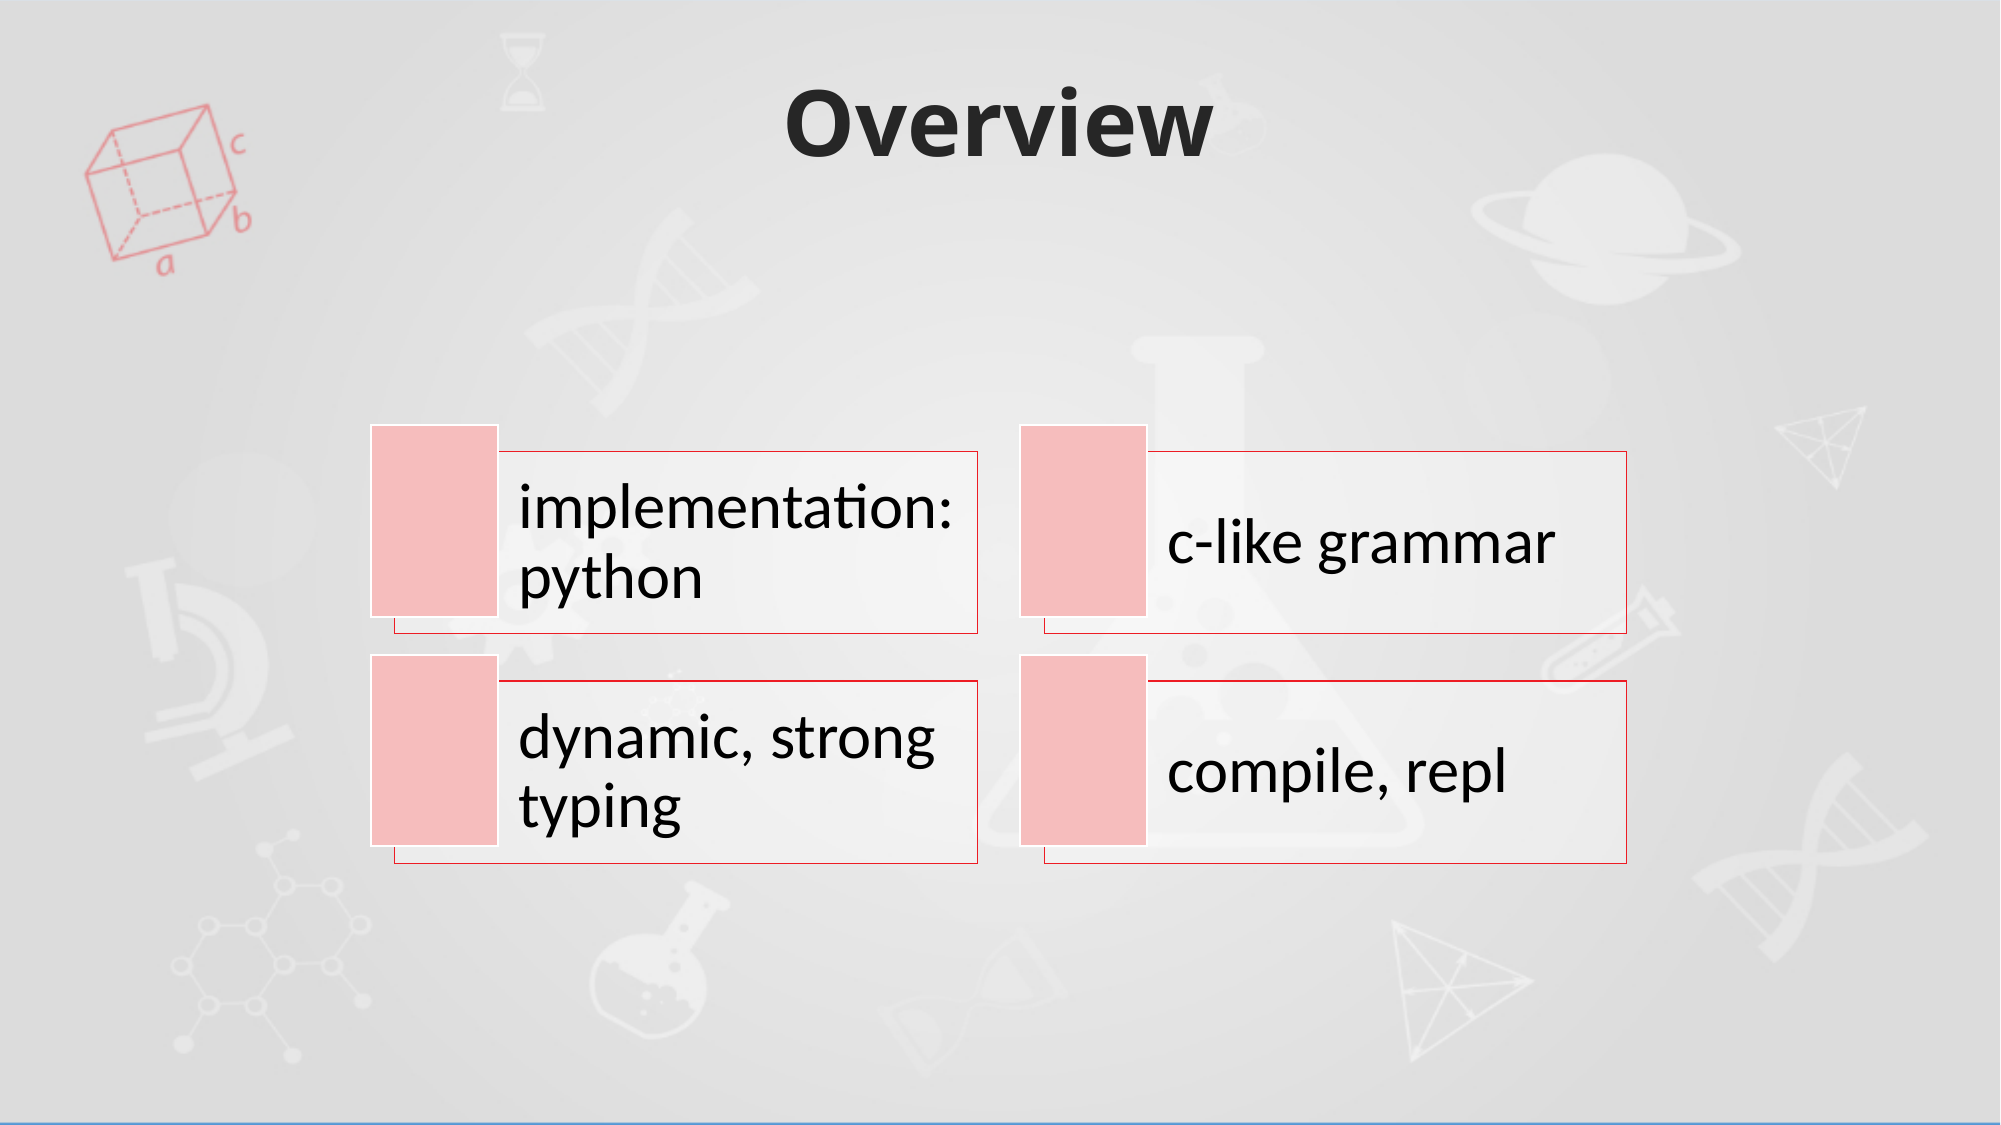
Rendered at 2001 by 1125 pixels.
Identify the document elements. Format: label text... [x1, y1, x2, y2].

title Overview [292, 62, 1705, 192]
picture [0, 0, 2001, 1125]
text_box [370, 208, 1628, 1080]
